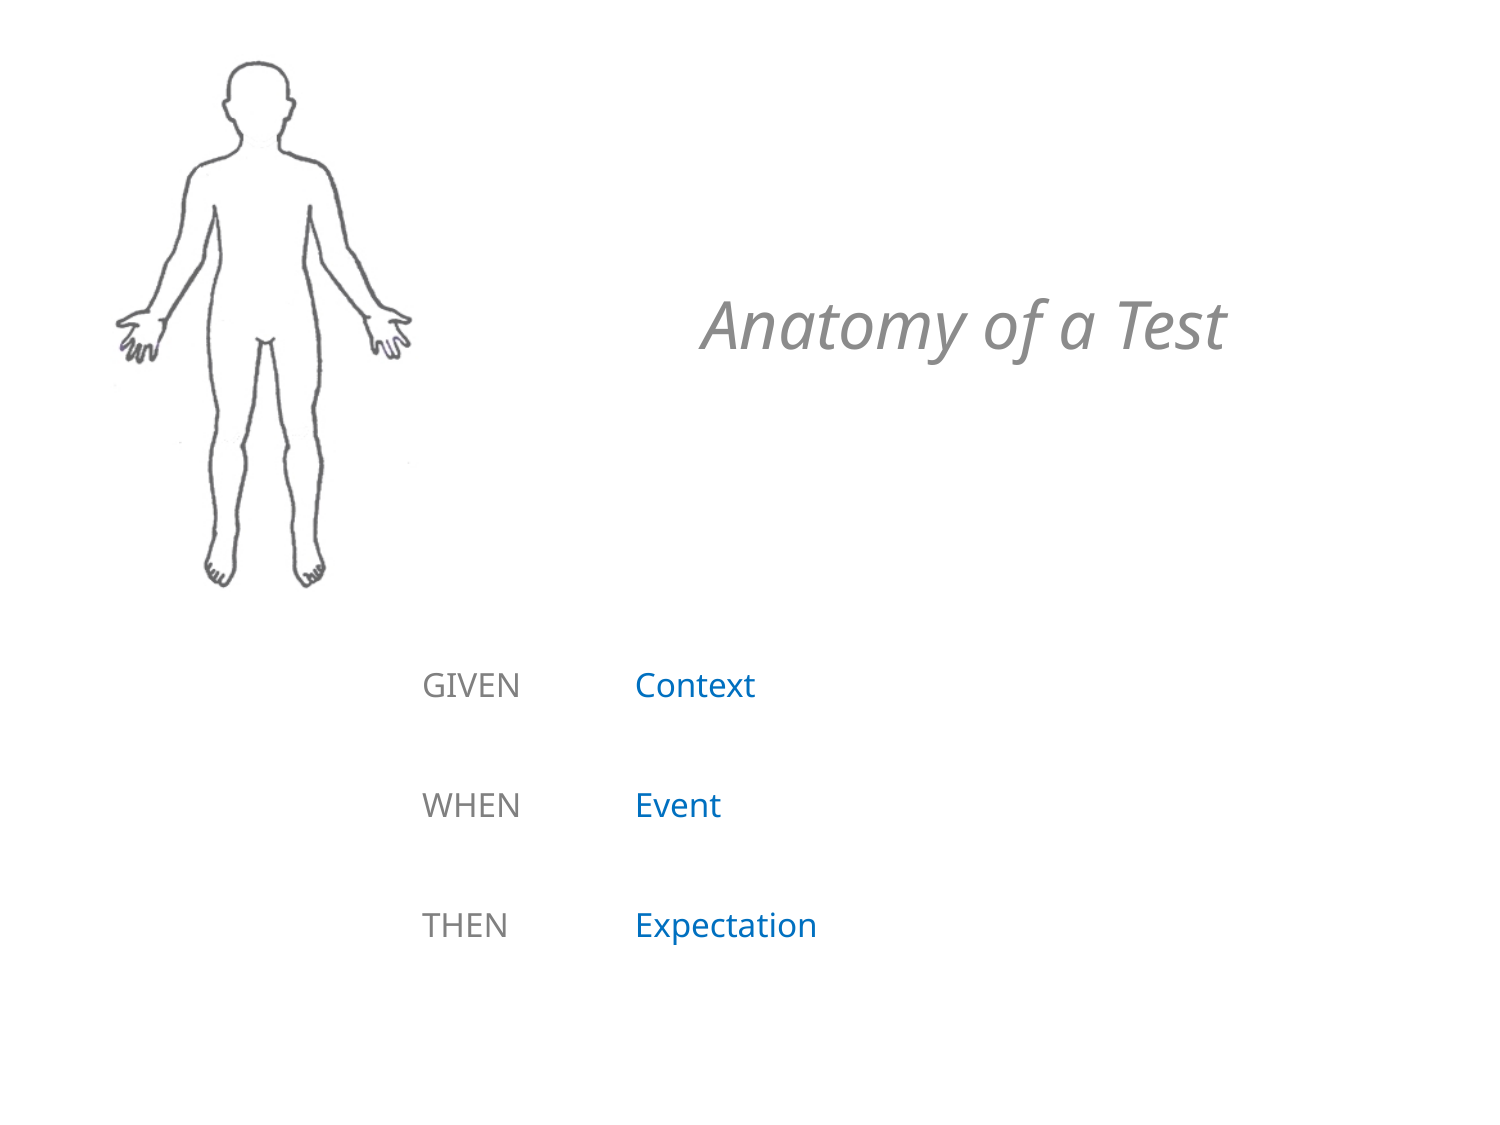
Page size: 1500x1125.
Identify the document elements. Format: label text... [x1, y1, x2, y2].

text_box Context Event Expectation [619, 656, 880, 992]
text_box GIVEN WHEN THEN [407, 656, 619, 992]
picture [109, 54, 432, 592]
text_box Anatomy of a Test [506, 87, 1424, 559]
